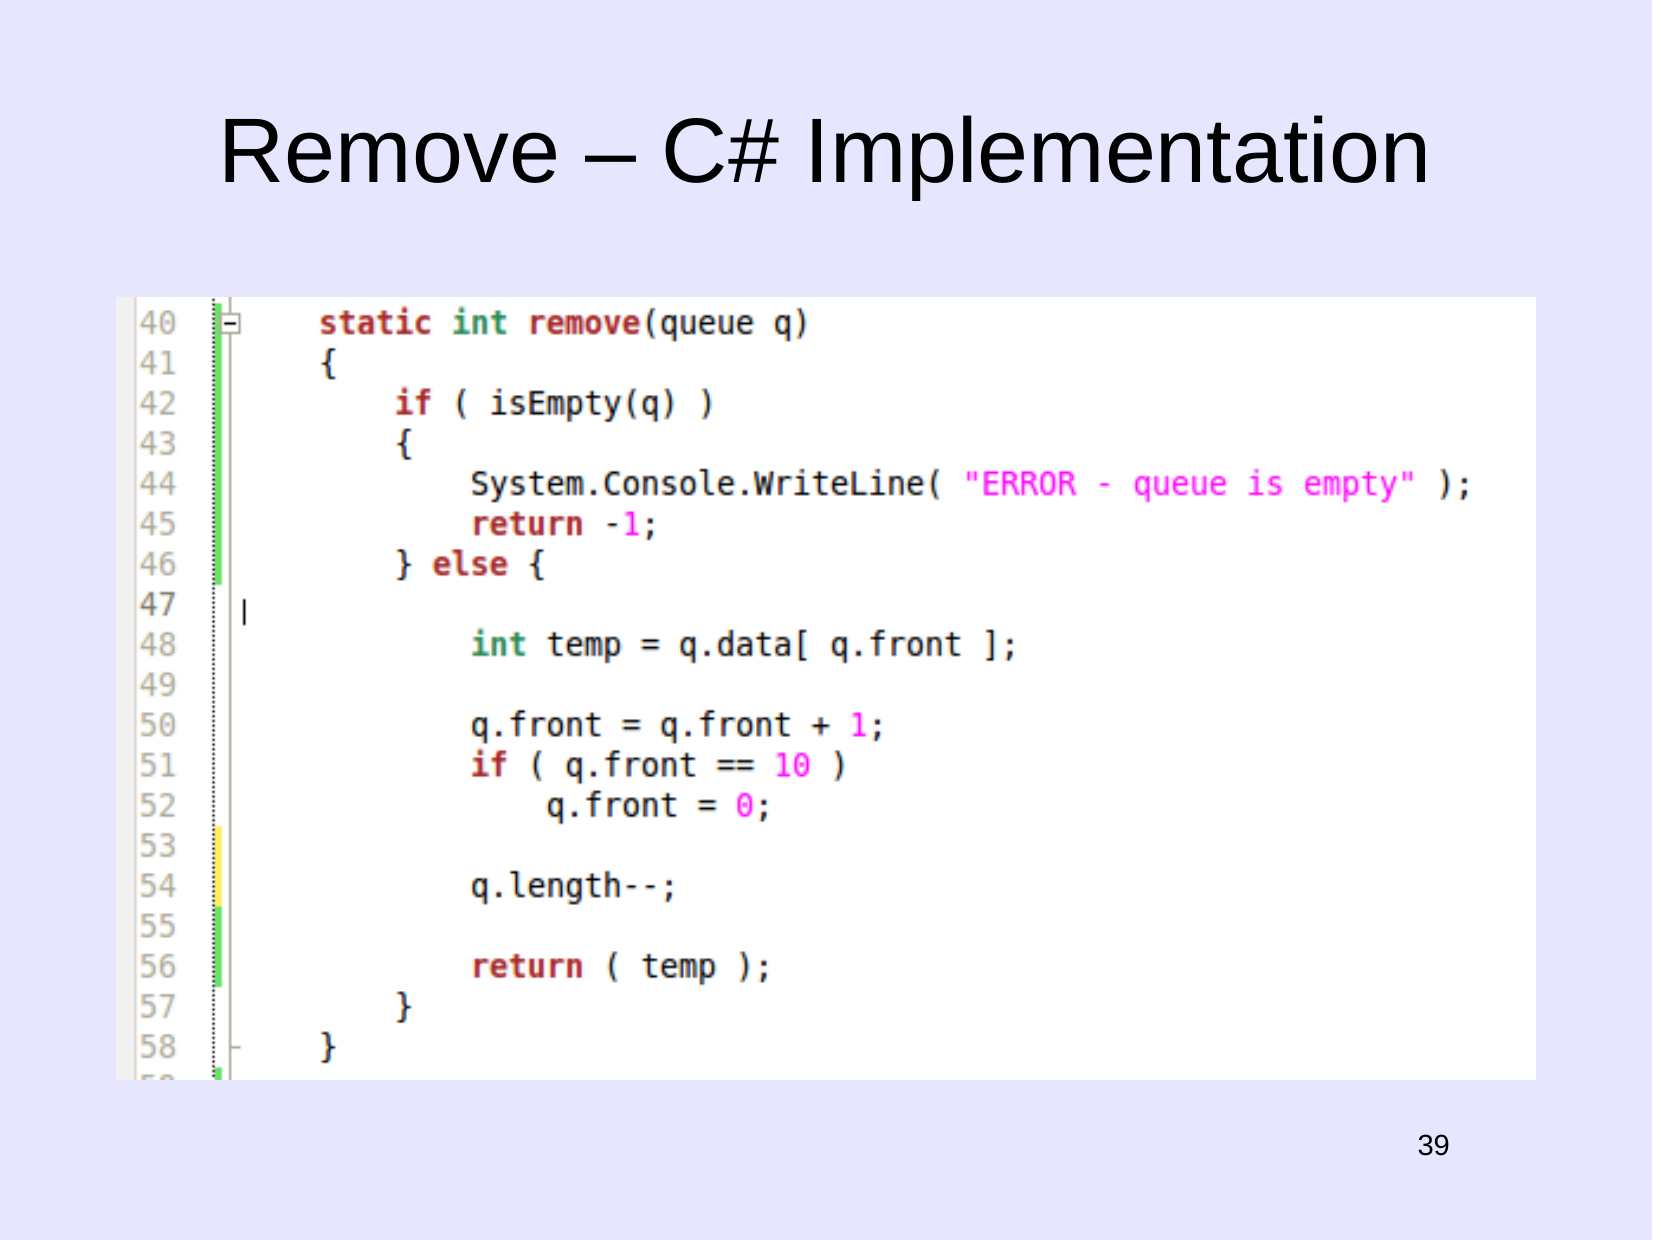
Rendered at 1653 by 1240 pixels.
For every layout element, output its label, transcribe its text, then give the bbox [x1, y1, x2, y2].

picture [116, 297, 1536, 1081]
slide_number 39 [1416, 1129, 1569, 1173]
title Remove – C# Implementation [82, 56, 1570, 248]
